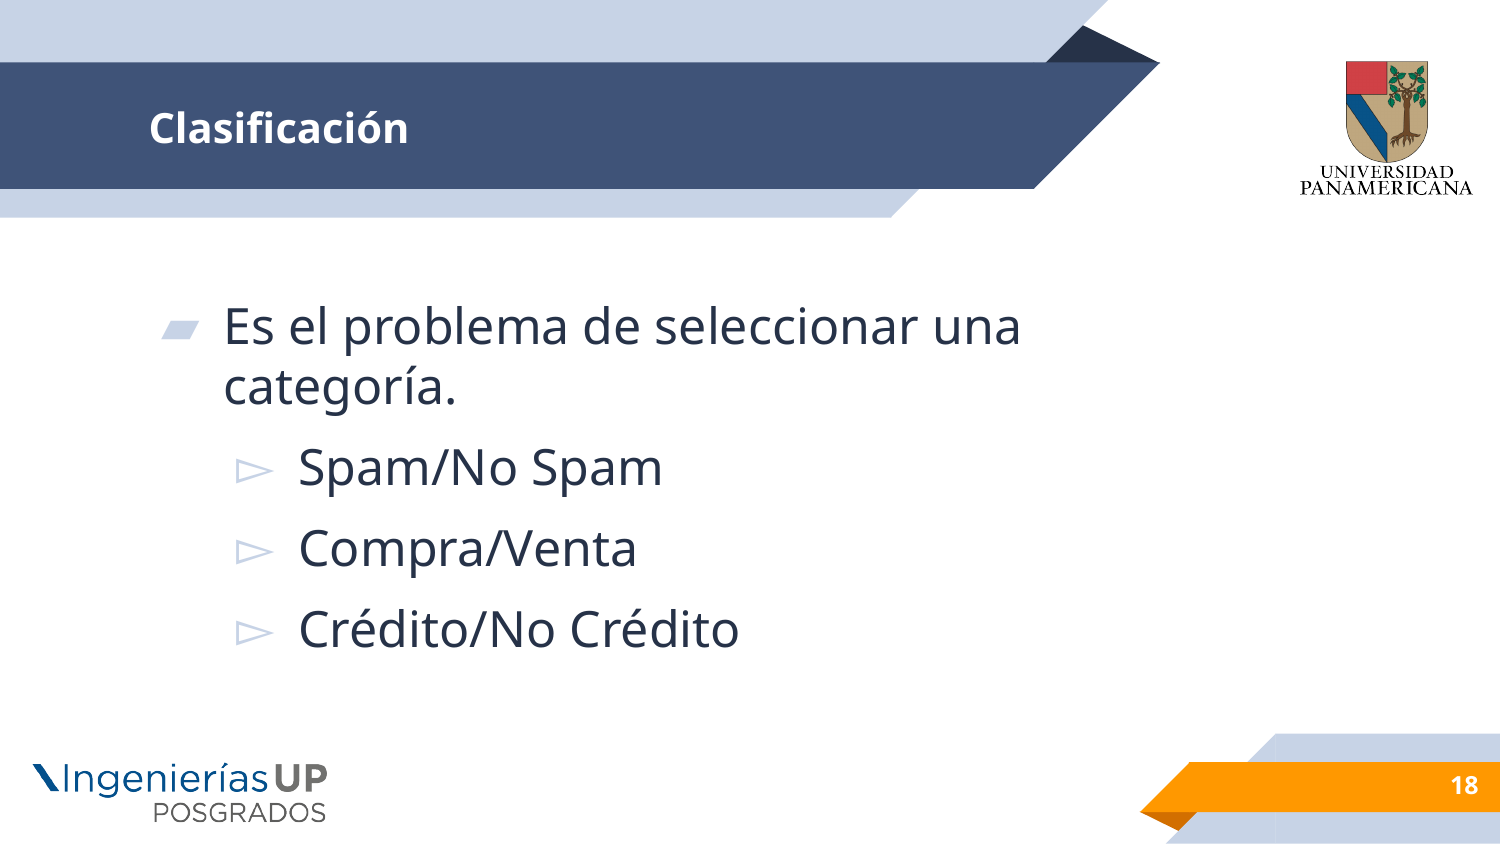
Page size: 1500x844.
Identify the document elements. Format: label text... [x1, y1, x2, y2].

picture [1286, 44, 1490, 210]
slide_number 18 [1249, 760, 1494, 813]
title Clasificación [133, 64, 1035, 190]
list Es el problema de seleccionar una categoría. Spam/No Spam Compra/Venta Crédito/No Crédito [133, 217, 1140, 734]
picture [15, 737, 344, 844]
